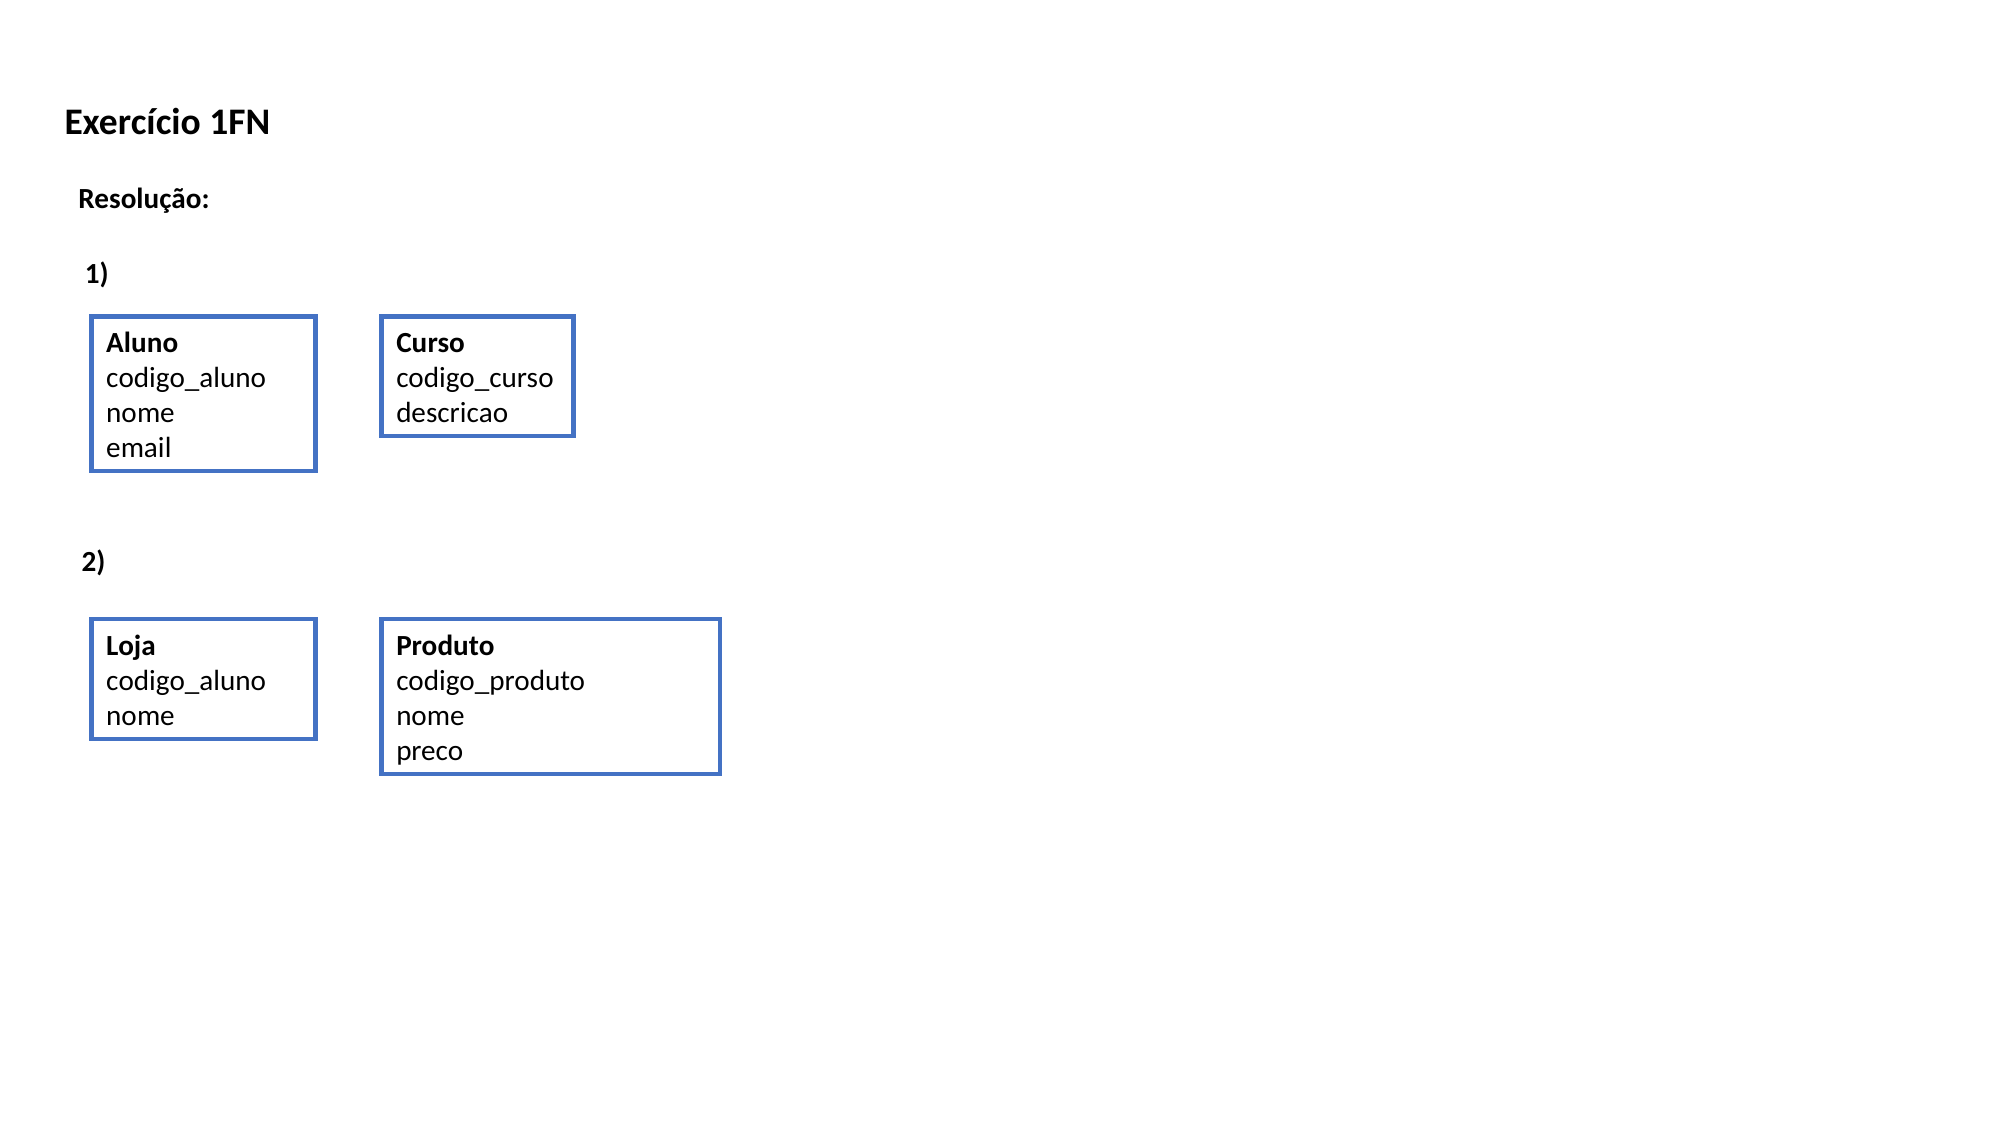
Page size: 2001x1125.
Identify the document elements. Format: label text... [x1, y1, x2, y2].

text_box 1) [69, 241, 250, 307]
text_box Curso codigo_curso descricao [381, 316, 574, 437]
text_box Loja codigo_aluno nome [91, 619, 316, 739]
text_box Resolução: [63, 166, 244, 232]
text_box Aluno codigo_aluno nome email [91, 316, 316, 472]
text_box 2) [66, 530, 159, 595]
title Exercício 1FN [49, 14, 365, 232]
text_box Produto codigo_produto nome preco [381, 619, 720, 774]
